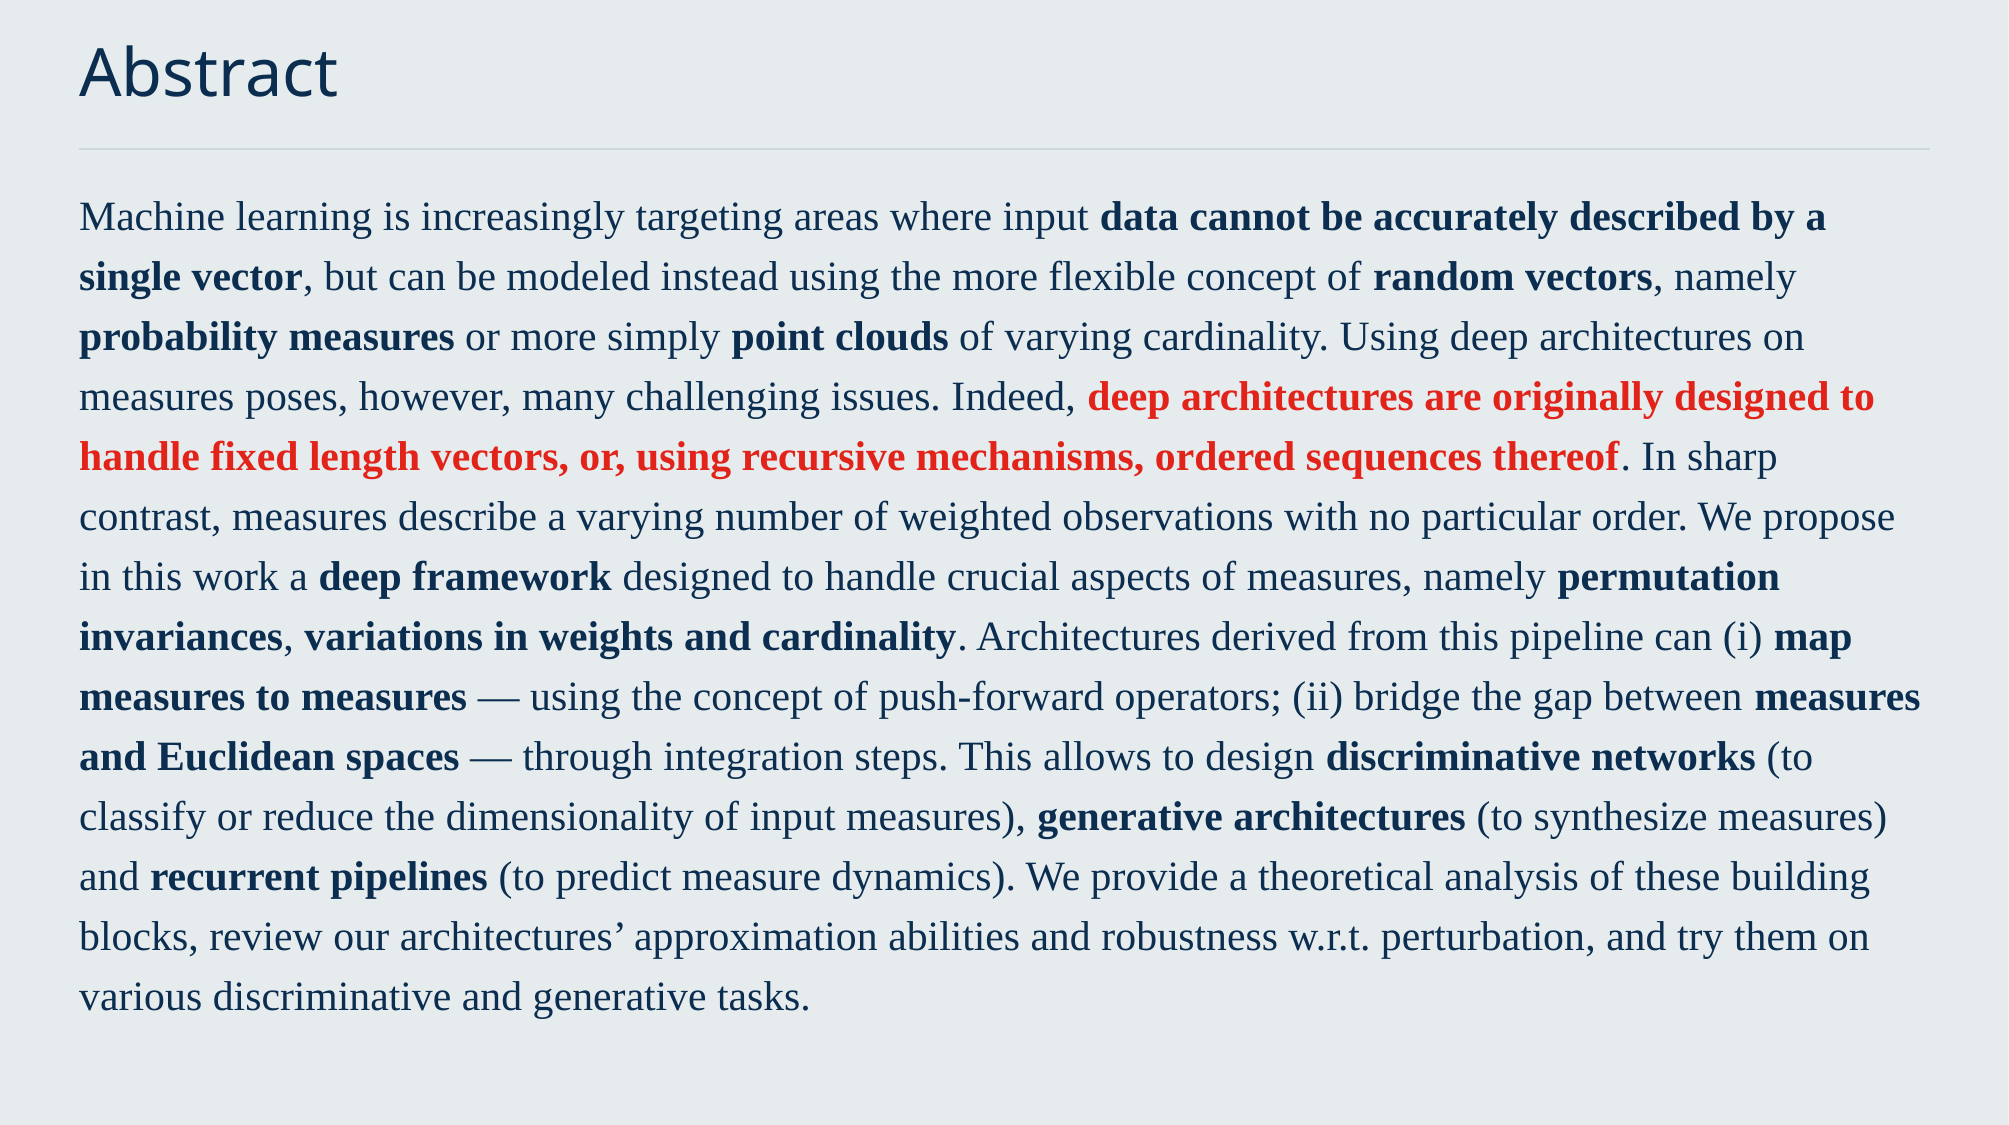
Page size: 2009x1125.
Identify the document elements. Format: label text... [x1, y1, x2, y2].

list Machine learning is increasingly targeting areas where input data cannot be accurately described by a single vector, but can be modeled instead using the more flexible concept of random vectors, namely probability measures or more simply point clouds of varying cardinality. Using deep architectures on measures poses, however, many challenging issues. Indeed, deep architectures are originally designed to handle fixed length vectors, or, using recursive mechanisms, ordered sequences thereof. In sharp contrast, measures describe a varying number of weighted observations with no particular order. We propose in this work a deep framework designed to handle crucial aspects of measures, namely permutation invariances, variations in weights and cardinality. Architectures derived from this pipeline can (i) map measures to measures — using the concept of push-forward operators; (ii) bridge the gap between measures and Euclidean spaces — through integration steps. This allows to design discriminative networks (to classify or reduce the dimensionality of input measures), generative architectures (to synthesize measures) and recurrent pipelines (to predict measure dynamics). We provide a theoretical analysis of these building blocks, review our architectures’ approximation abilities and robustness w.r.t. perturbation, and try them on various discriminative and generative tasks. [79, 178, 1930, 1038]
title Abstract [79, 29, 1930, 148]
